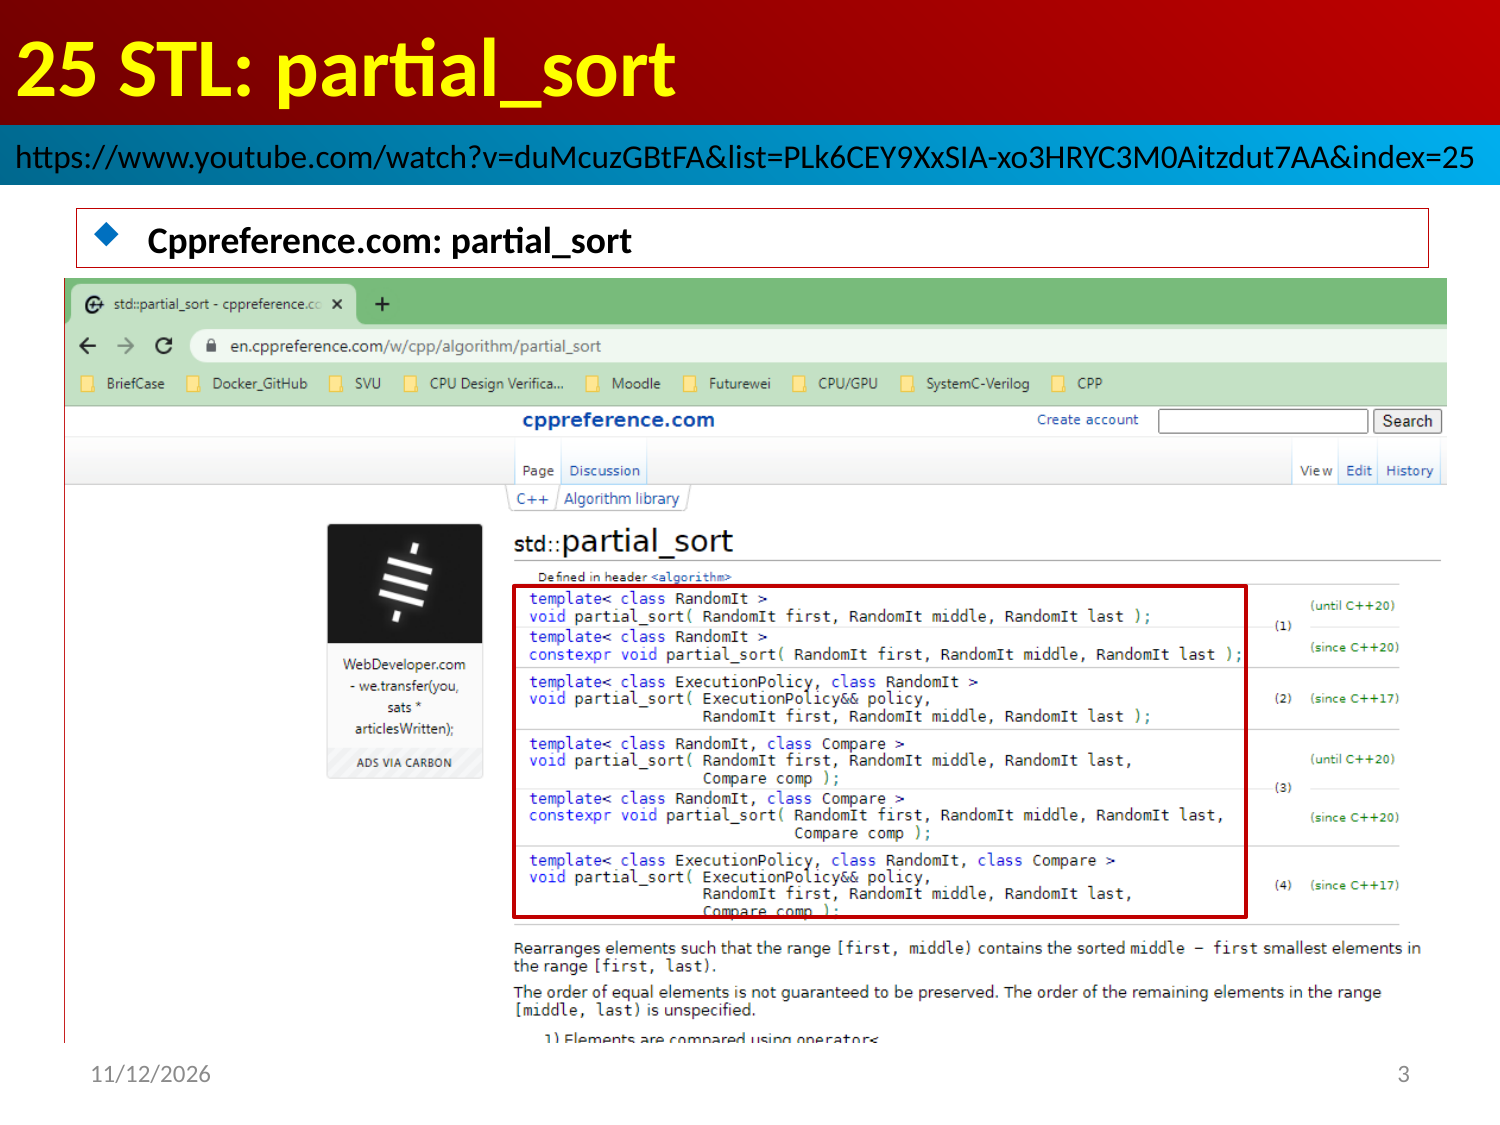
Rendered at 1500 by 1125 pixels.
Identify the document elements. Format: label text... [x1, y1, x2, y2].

title 25 STL: partial_sort [0, 0, 1500, 125]
text_box https://www.youtube.com/watch?v=duMcuzGBtFA&list=PLk6CEY9XxSIA-xo3HRYC3M0Aitzdut7AA&index=25 [0, 125, 1500, 185]
slide_number 3 [1074, 1051, 1425, 1103]
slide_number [75, 1051, 425, 1103]
subtitle Cppreference.com: partial_sort [76, 208, 1429, 268]
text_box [64, 278, 1448, 1043]
